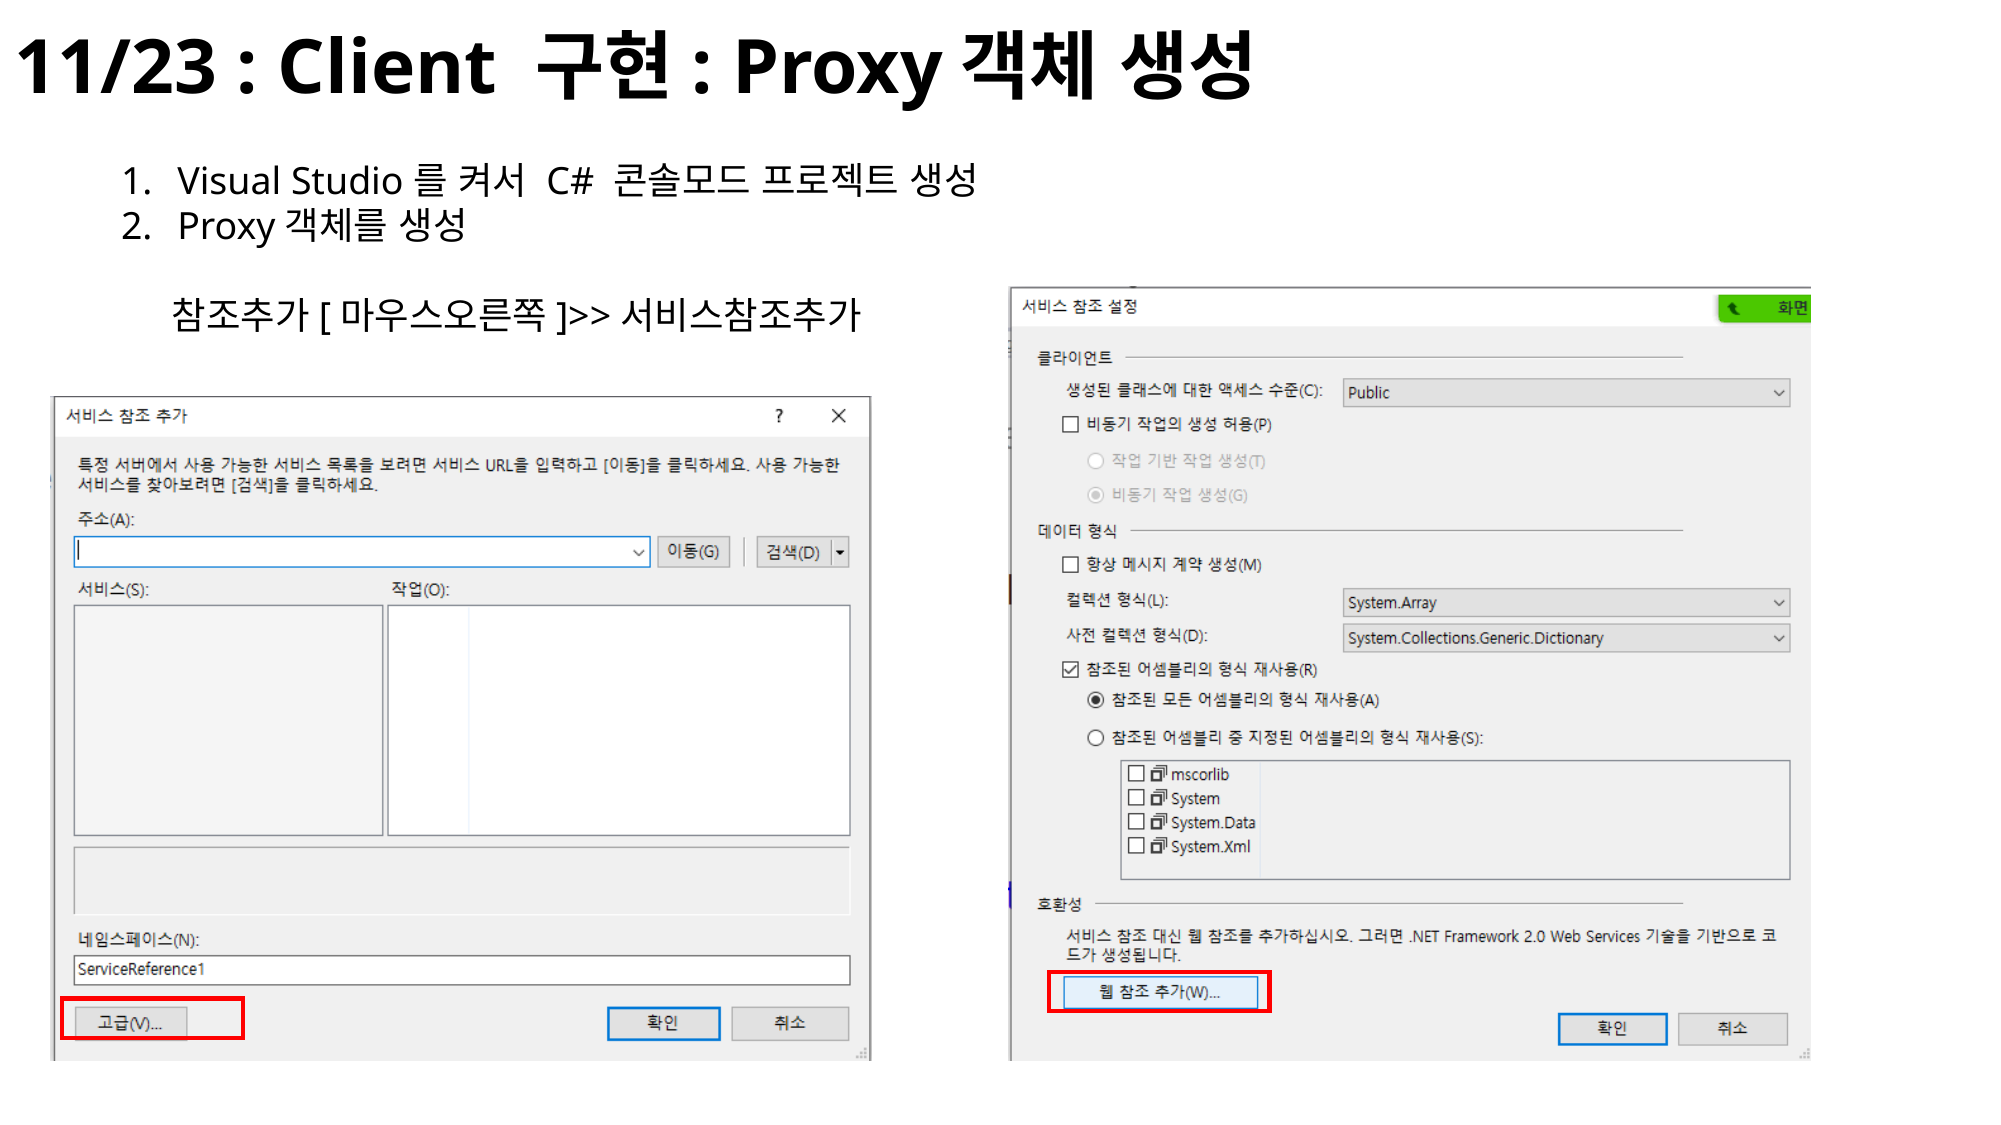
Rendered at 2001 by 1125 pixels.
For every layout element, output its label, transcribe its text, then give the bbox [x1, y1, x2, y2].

picture [50, 396, 872, 1062]
picture [1008, 286, 1811, 1062]
text_box Visual Studio를 켜서 C# 콘솔모드 프로젝트 생성 Proxy객체를 생성 참조추가[마우스오른쪽]>>서비스참조추가 [106, 149, 995, 345]
text_box 11/23 : Client 구현: Proxy객체 생성 [0, 11, 1966, 117]
